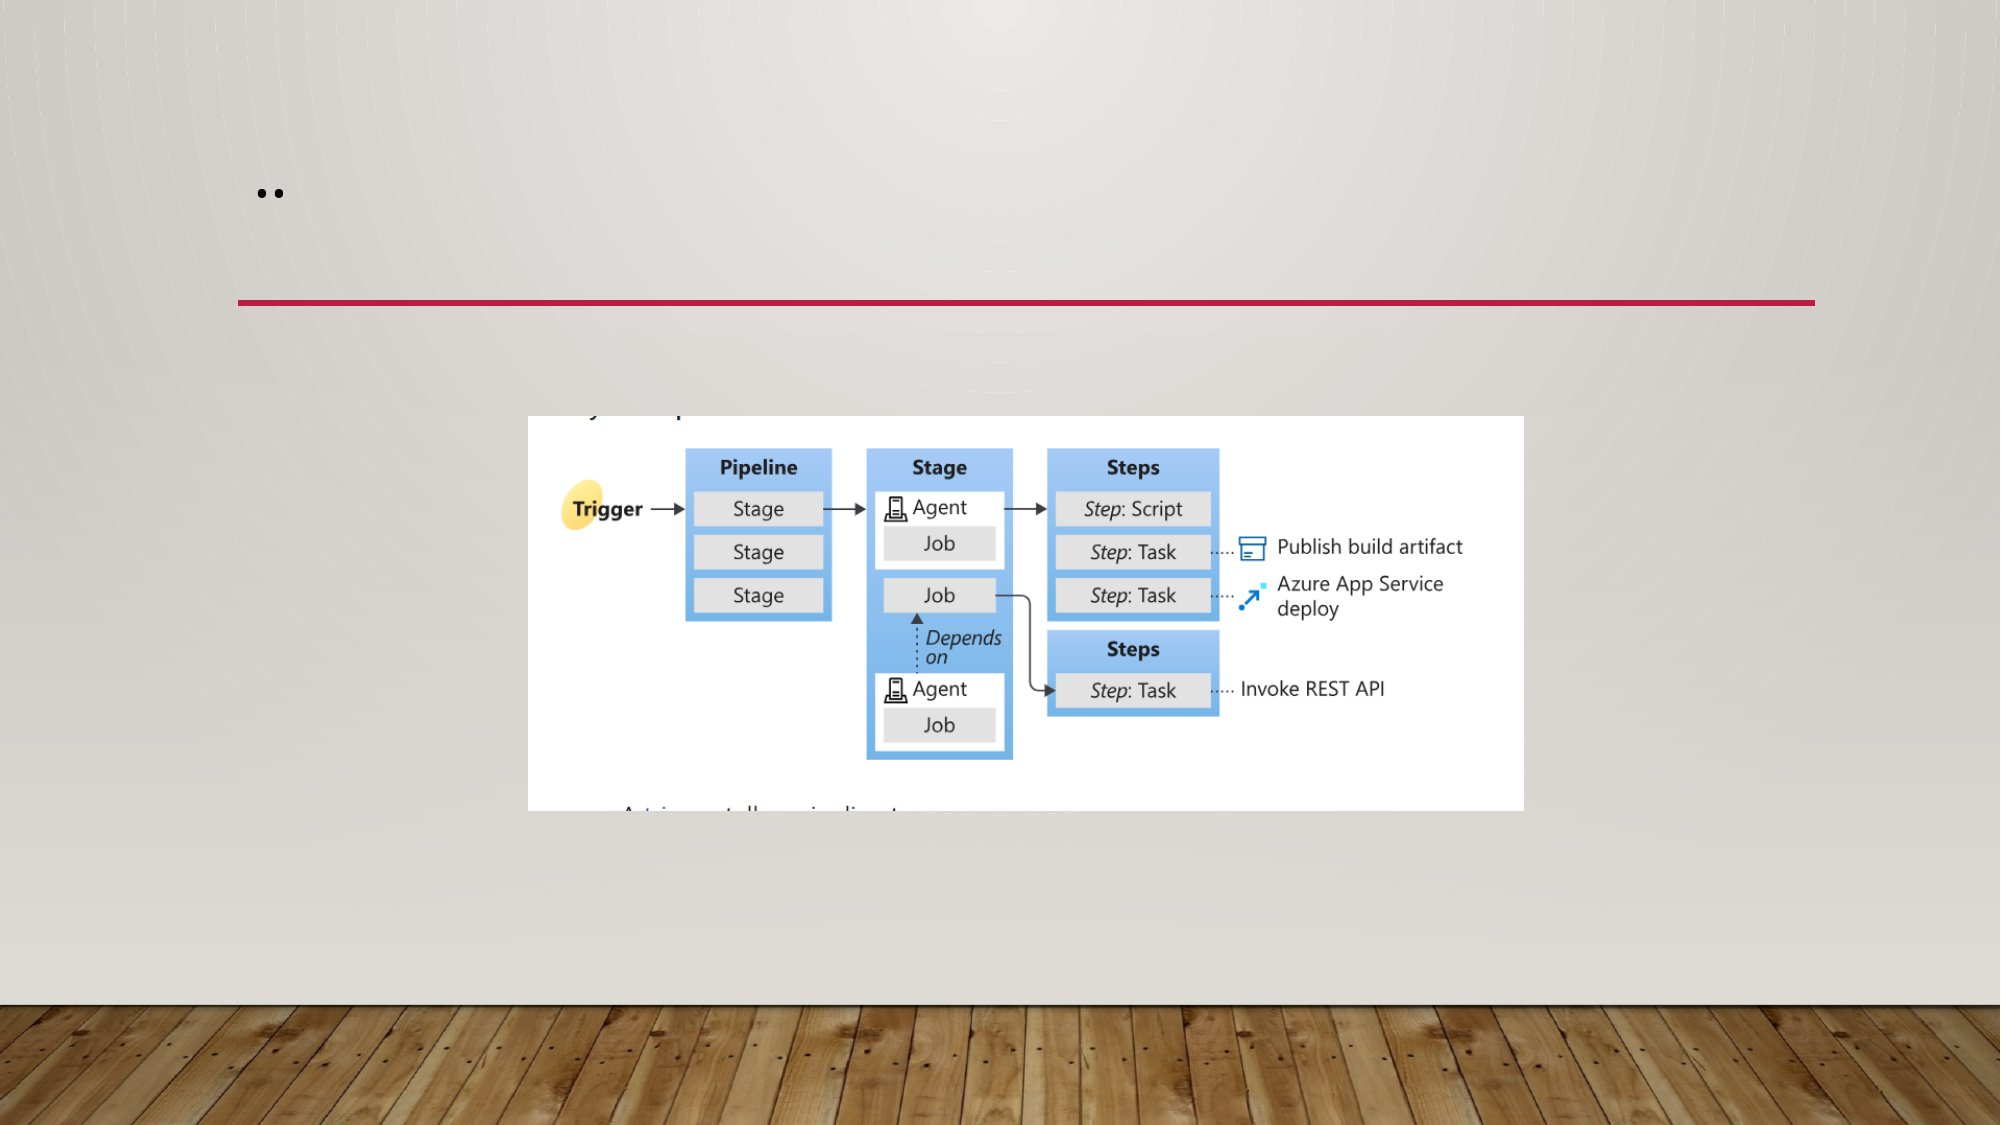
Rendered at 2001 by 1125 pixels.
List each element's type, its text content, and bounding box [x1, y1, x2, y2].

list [528, 416, 1524, 811]
picture [0, 1005, 2000, 1125]
title .. [238, 131, 1814, 305]
